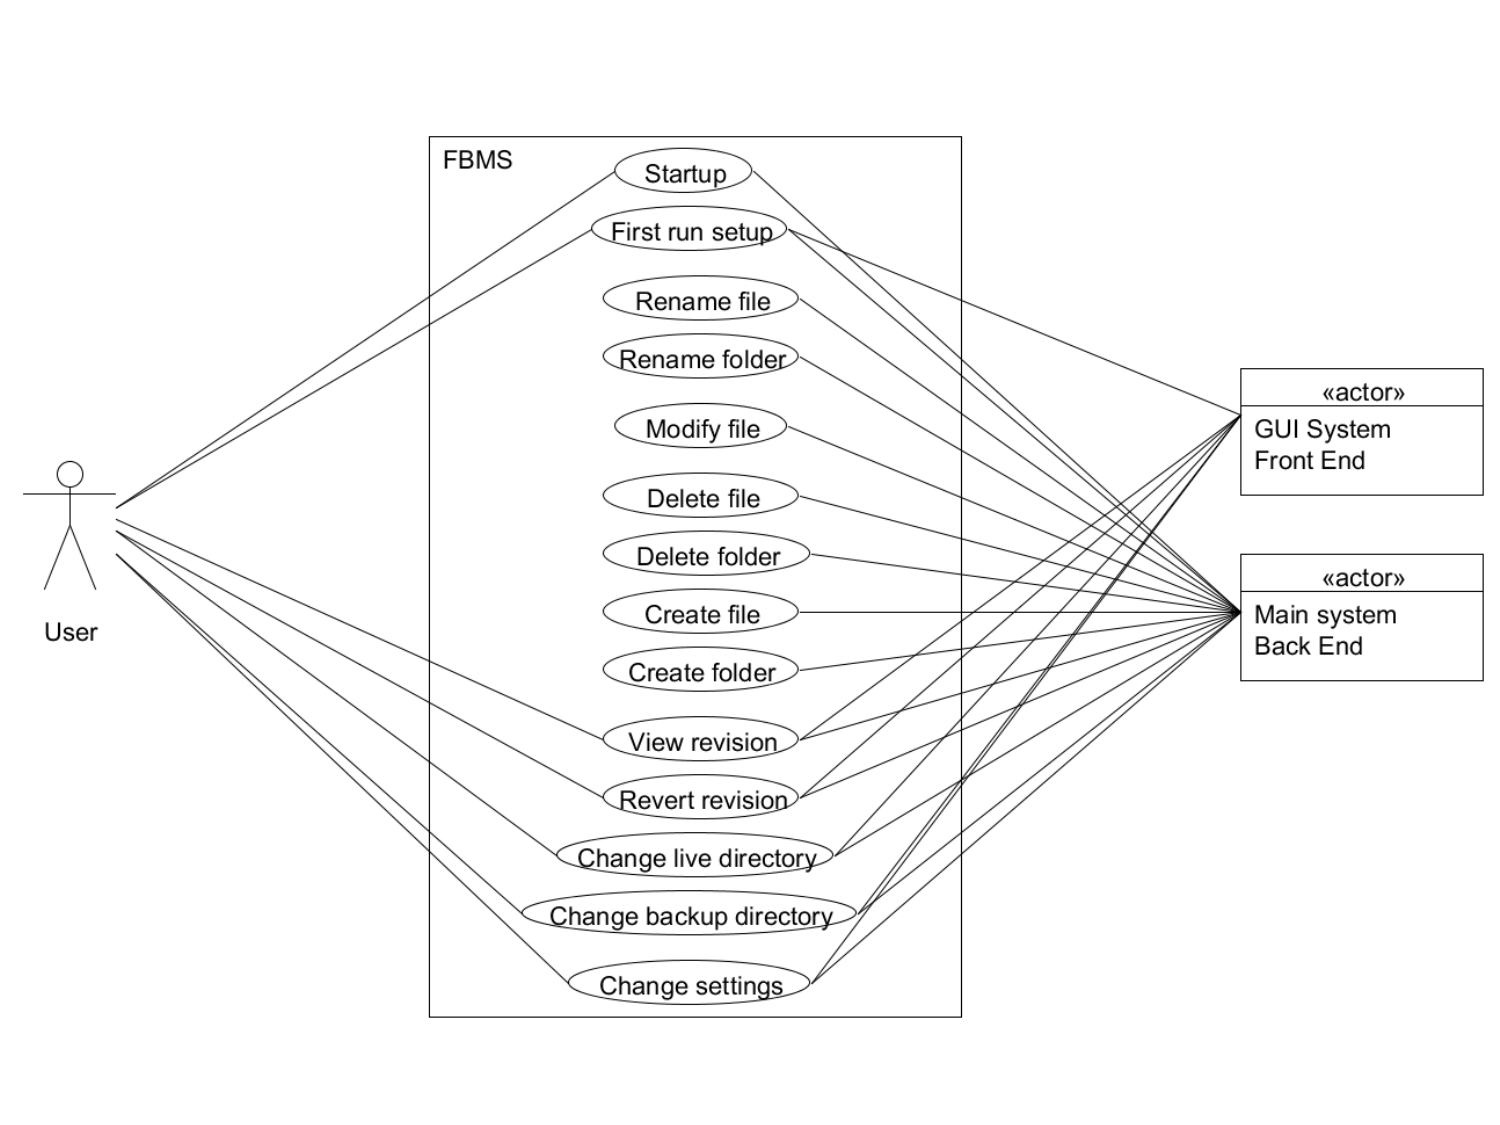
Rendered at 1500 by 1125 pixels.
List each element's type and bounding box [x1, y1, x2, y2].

picture [0, 113, 1500, 1041]
